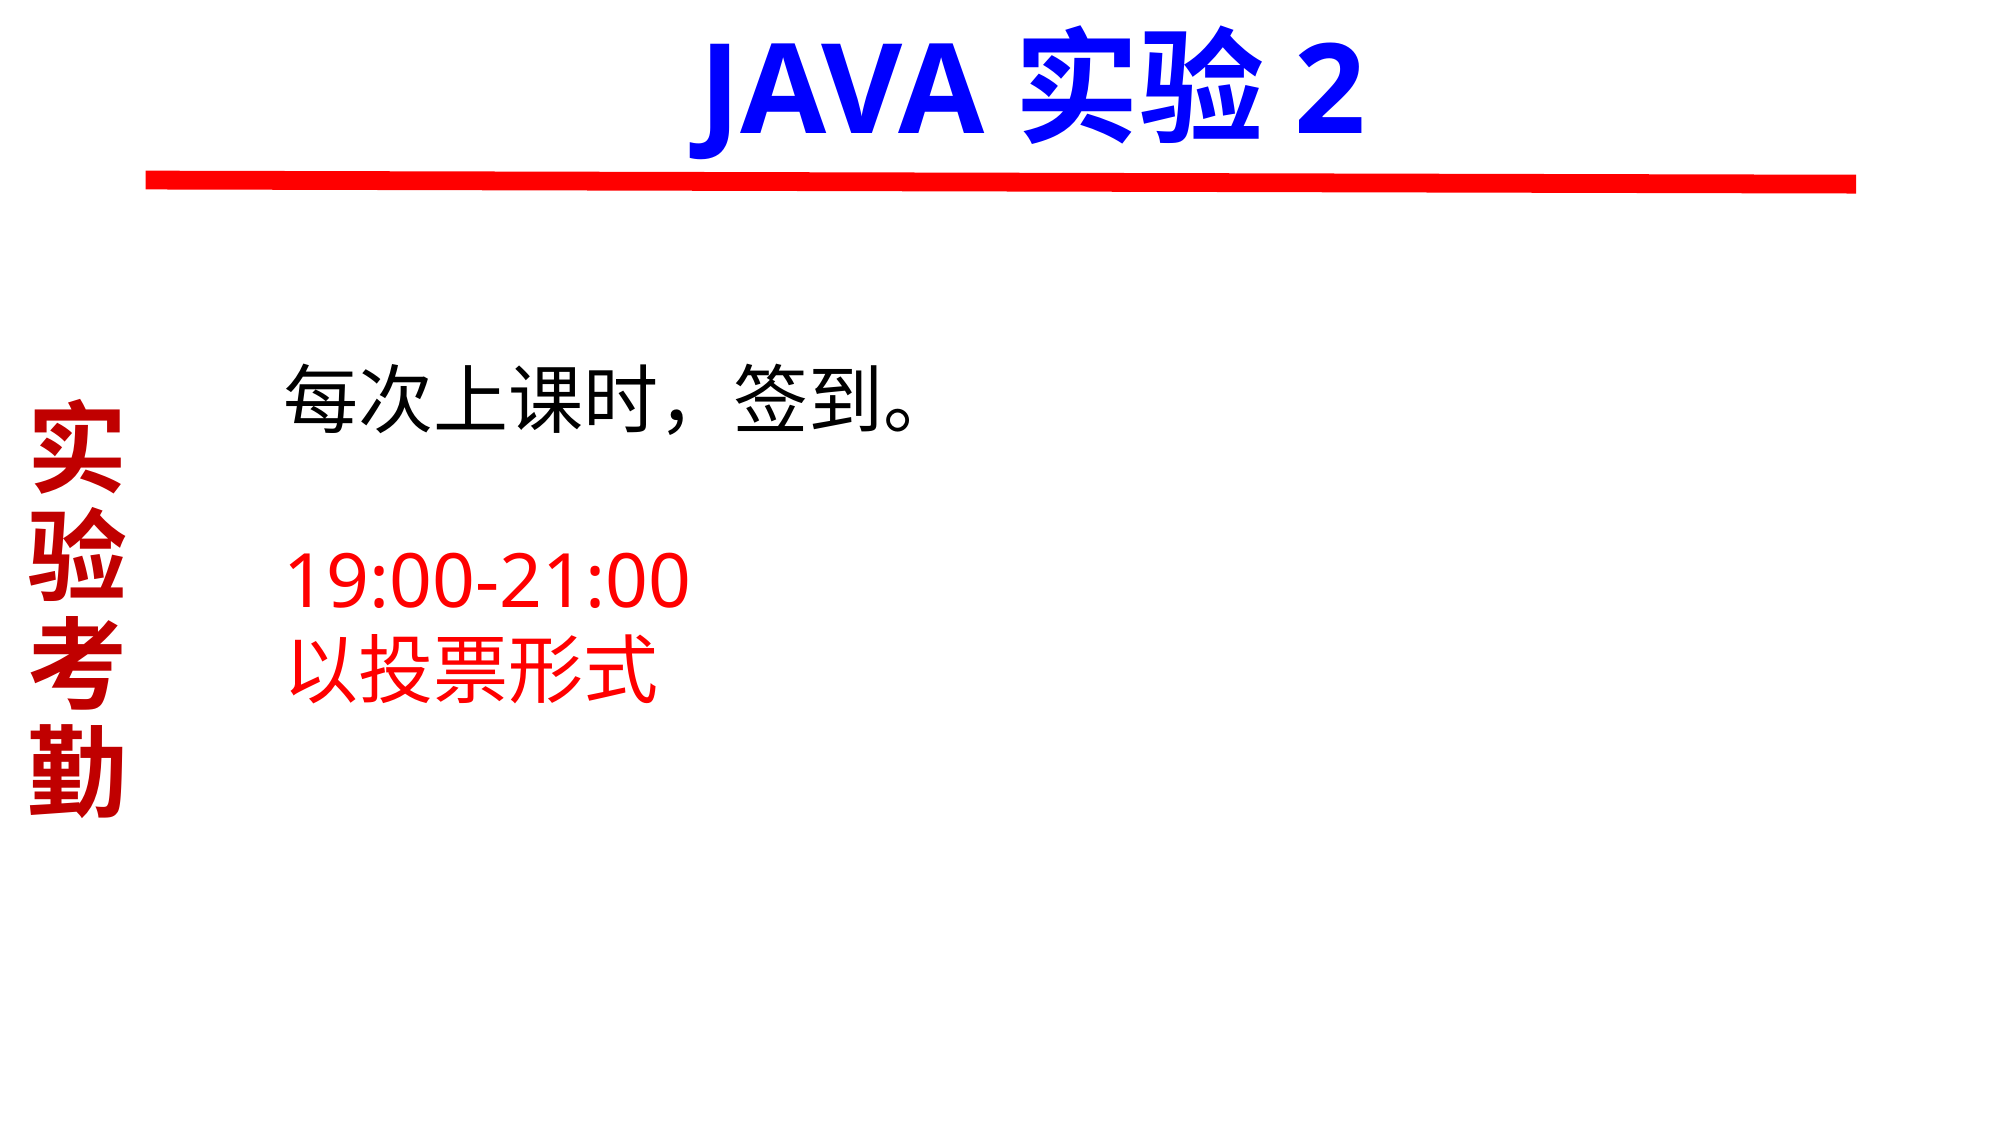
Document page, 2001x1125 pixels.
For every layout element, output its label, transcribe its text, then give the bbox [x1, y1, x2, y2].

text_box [145, 179, 1857, 185]
title JAVA实验2 [672, 10, 1393, 168]
text_box 每次上课时，签到。 19:00-21:00 以投票形式 [268, 345, 1797, 720]
text_box 实验考勤 [12, 392, 146, 942]
